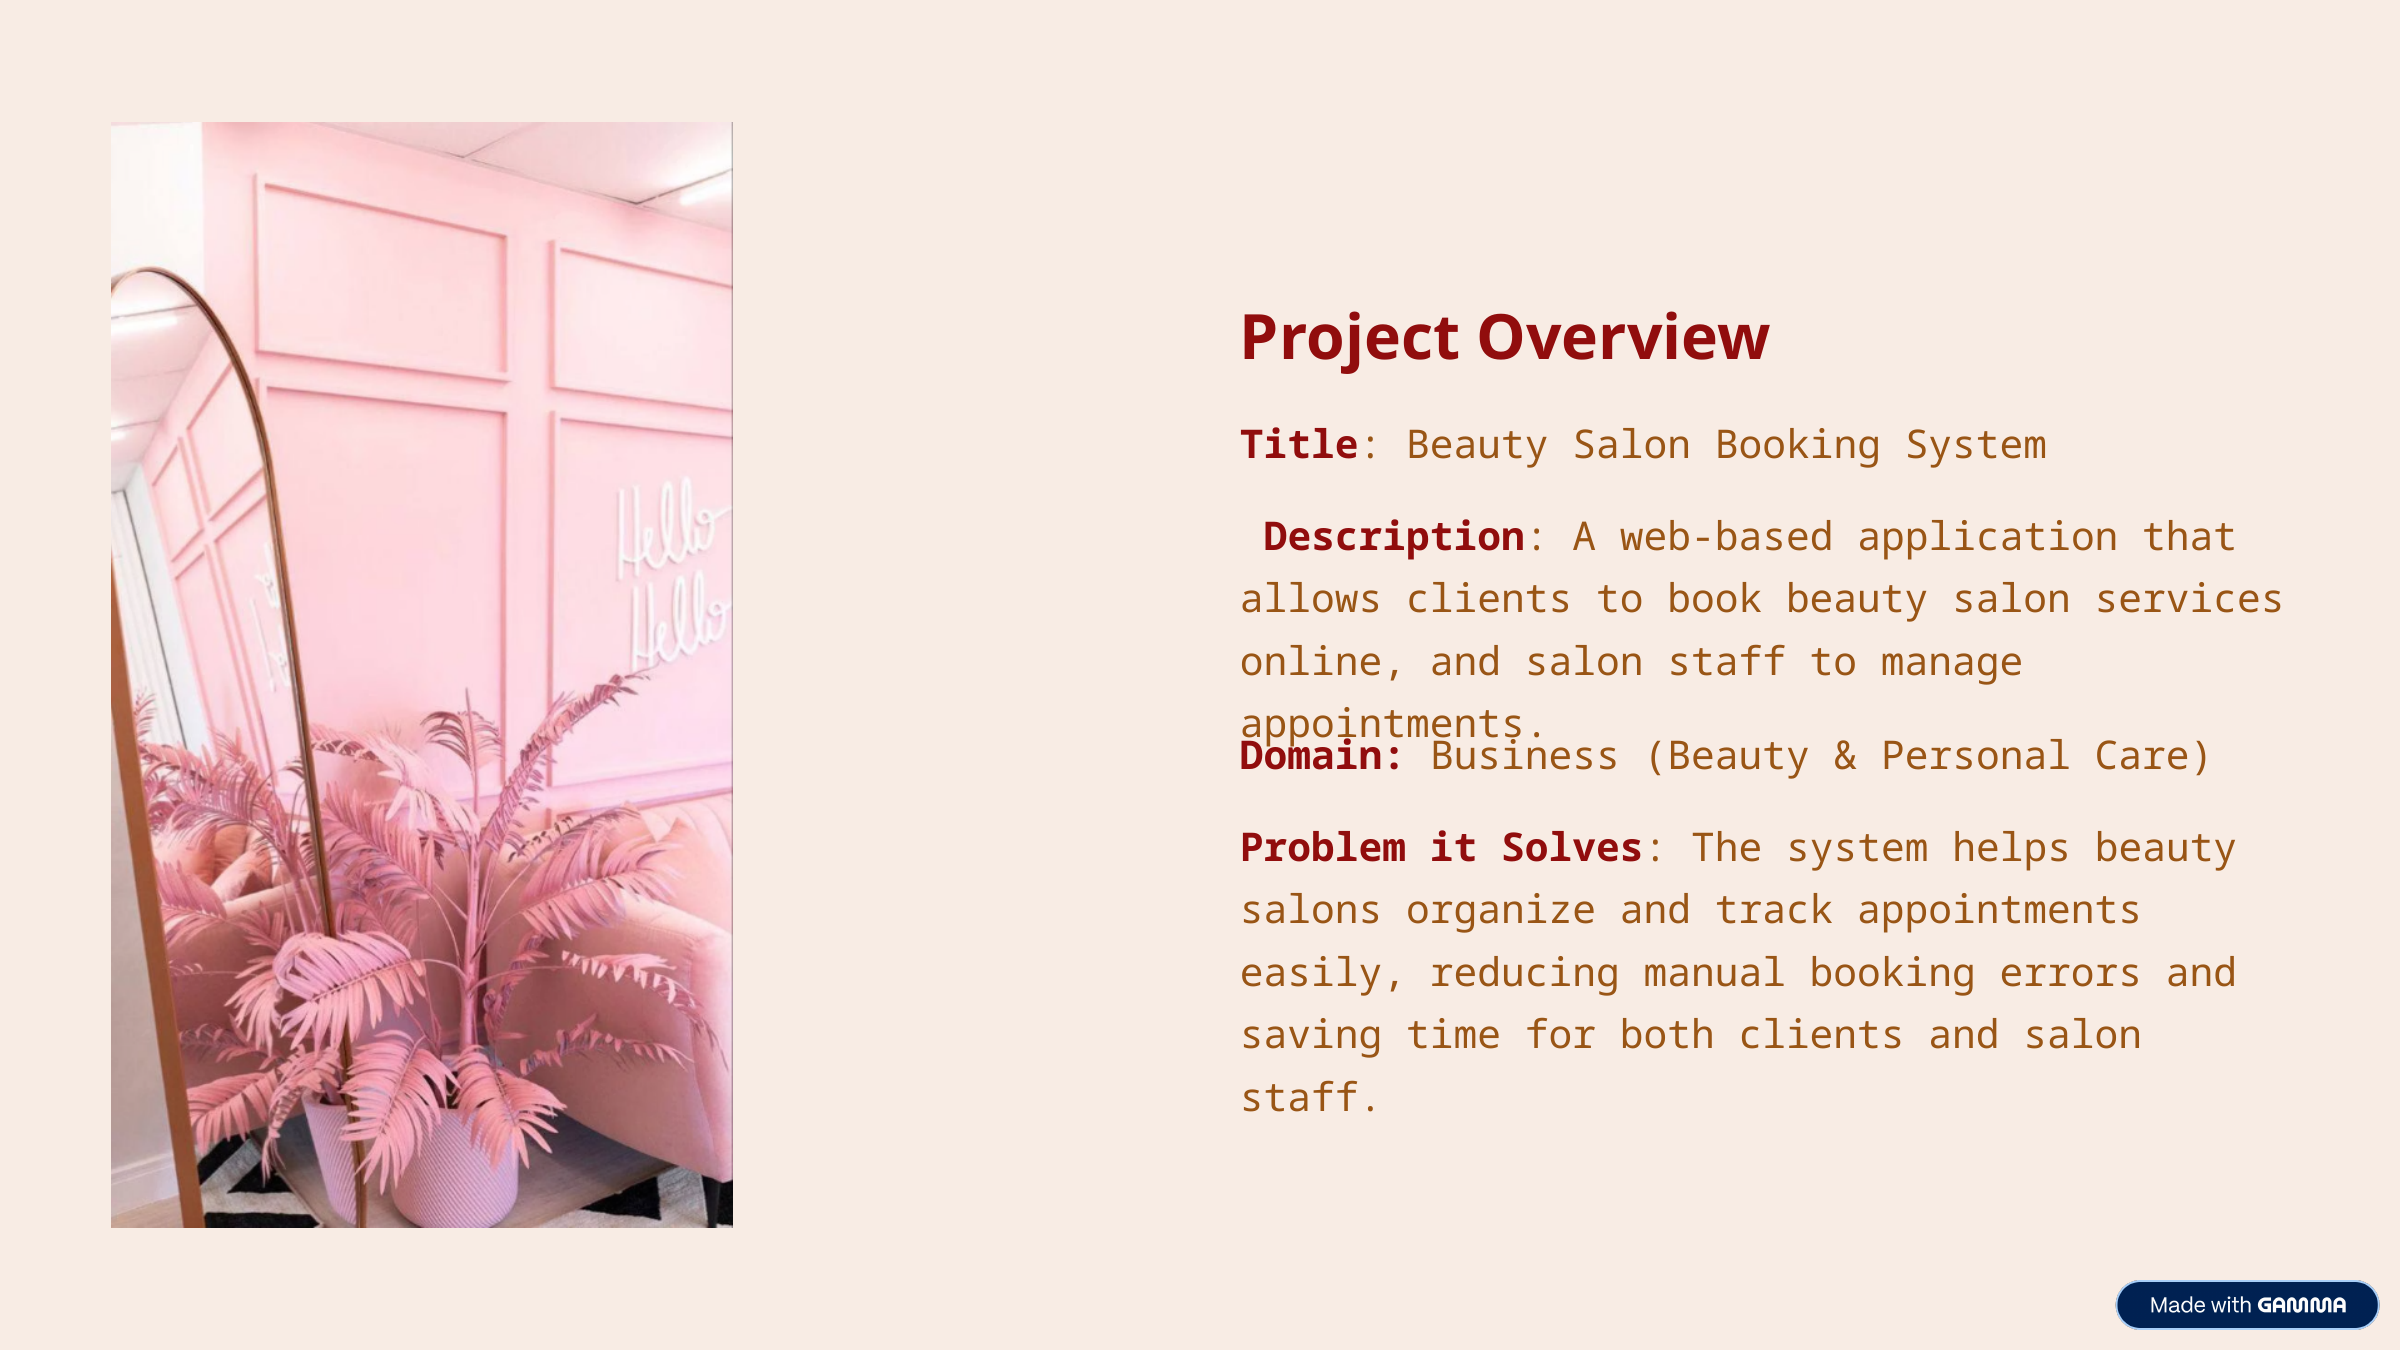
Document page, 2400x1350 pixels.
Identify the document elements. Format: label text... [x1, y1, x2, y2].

picture [110, 122, 733, 1228]
picture [2106, 1271, 2389, 1339]
text_box Domain: Business (Beauty & Personal Care) [1239, 714, 2291, 779]
text_box Title: Beauty Salon Booking System [1239, 403, 2291, 468]
text_box Problem it Solves: The system helps beauty salons organize and track appointments easily, reducing manual booking errors and saving time for both clients and salon staff. [1239, 806, 2291, 1061]
text_box Project Overview [1239, 292, 1875, 373]
text_box Description: A web-based application that allows clients to book beauty salon services online, and salon staff to manage appointments. [1239, 495, 2291, 687]
